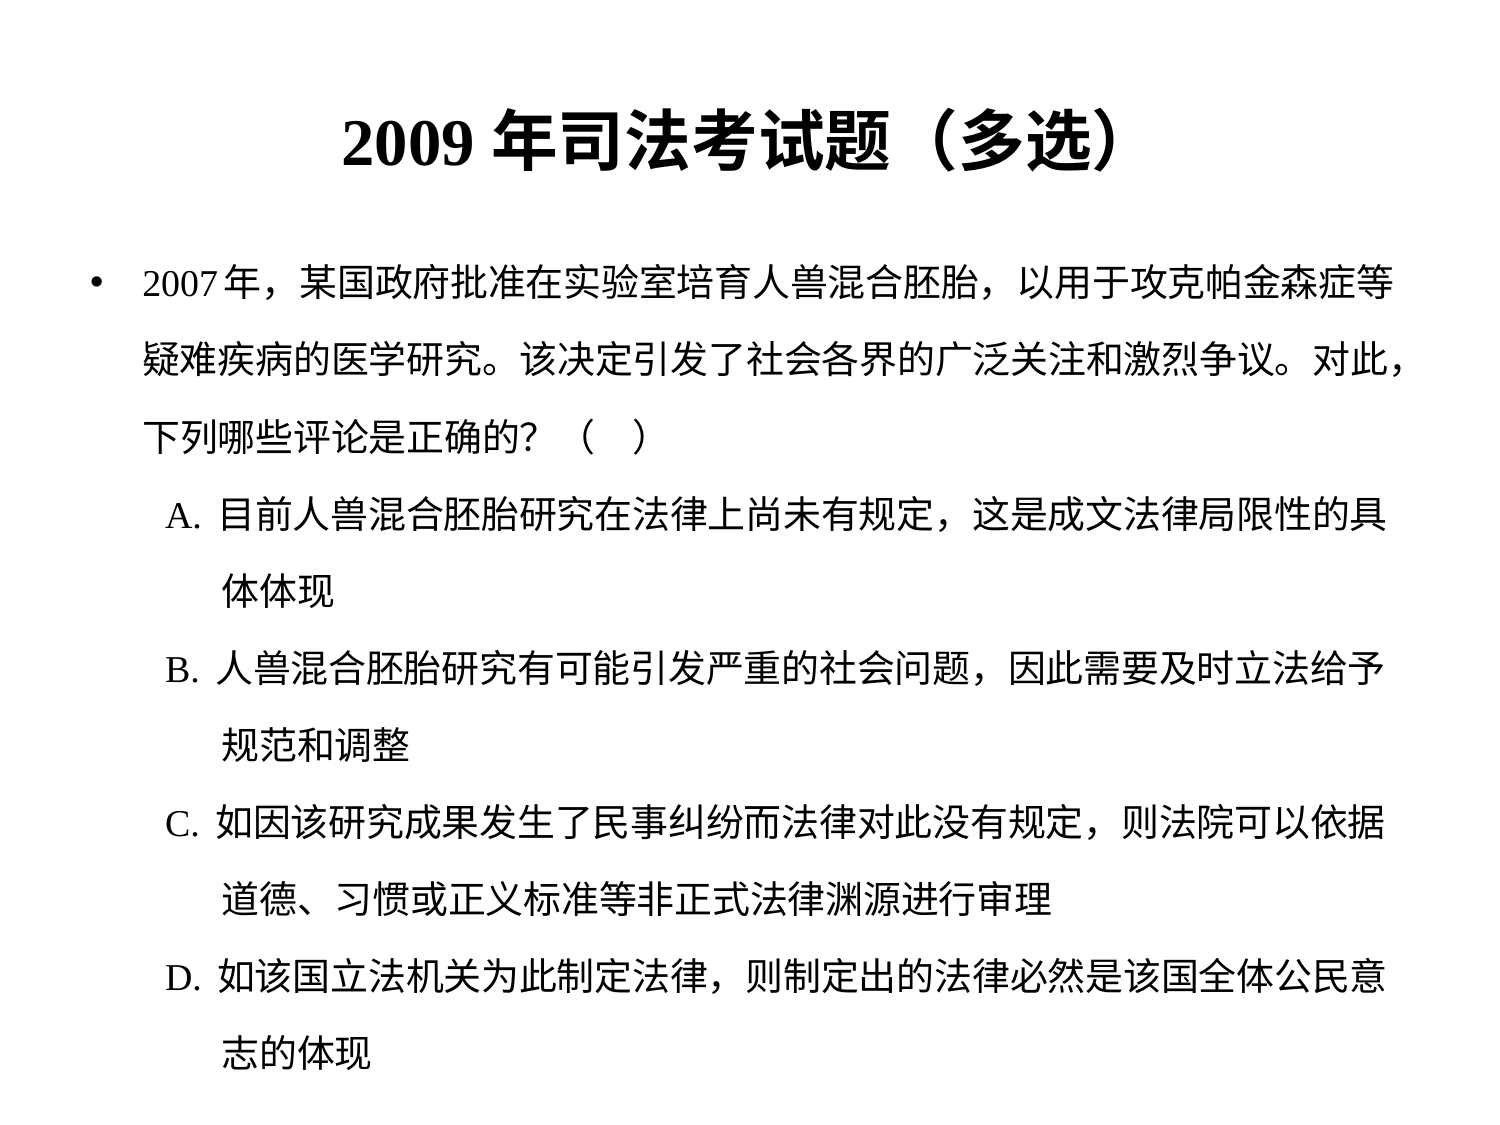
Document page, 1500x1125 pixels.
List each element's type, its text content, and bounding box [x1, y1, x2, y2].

title 2009年司法考试题（多选） [75, 45, 1425, 219]
list 2007年，某国政府批准在实验室培育人兽混合胚胎，以用于攻克帕金森症等疑难疾病的医学研究。该决定引发了社会各界的广泛关注和激烈争议。对此，下列哪些评论是正确的？（ ） A. 目前人兽混合胚胎研究在法律上尚未有规定，这是成文法律局限性的具体体现 B. 人兽混合胚胎研究有可能引发严重的社会问题，因此需要及时立法给予规范和调整 C. 如因该研究成果发生了民事纠纷而法律对此没有规定，则法院可以依据道德、习惯或正义标准等非正式法律渊源进行审理 D. 如该国立法机关为此制定法律，则制定出的法律必然是该国全体公民意志的体现 [75, 219, 1436, 1094]
